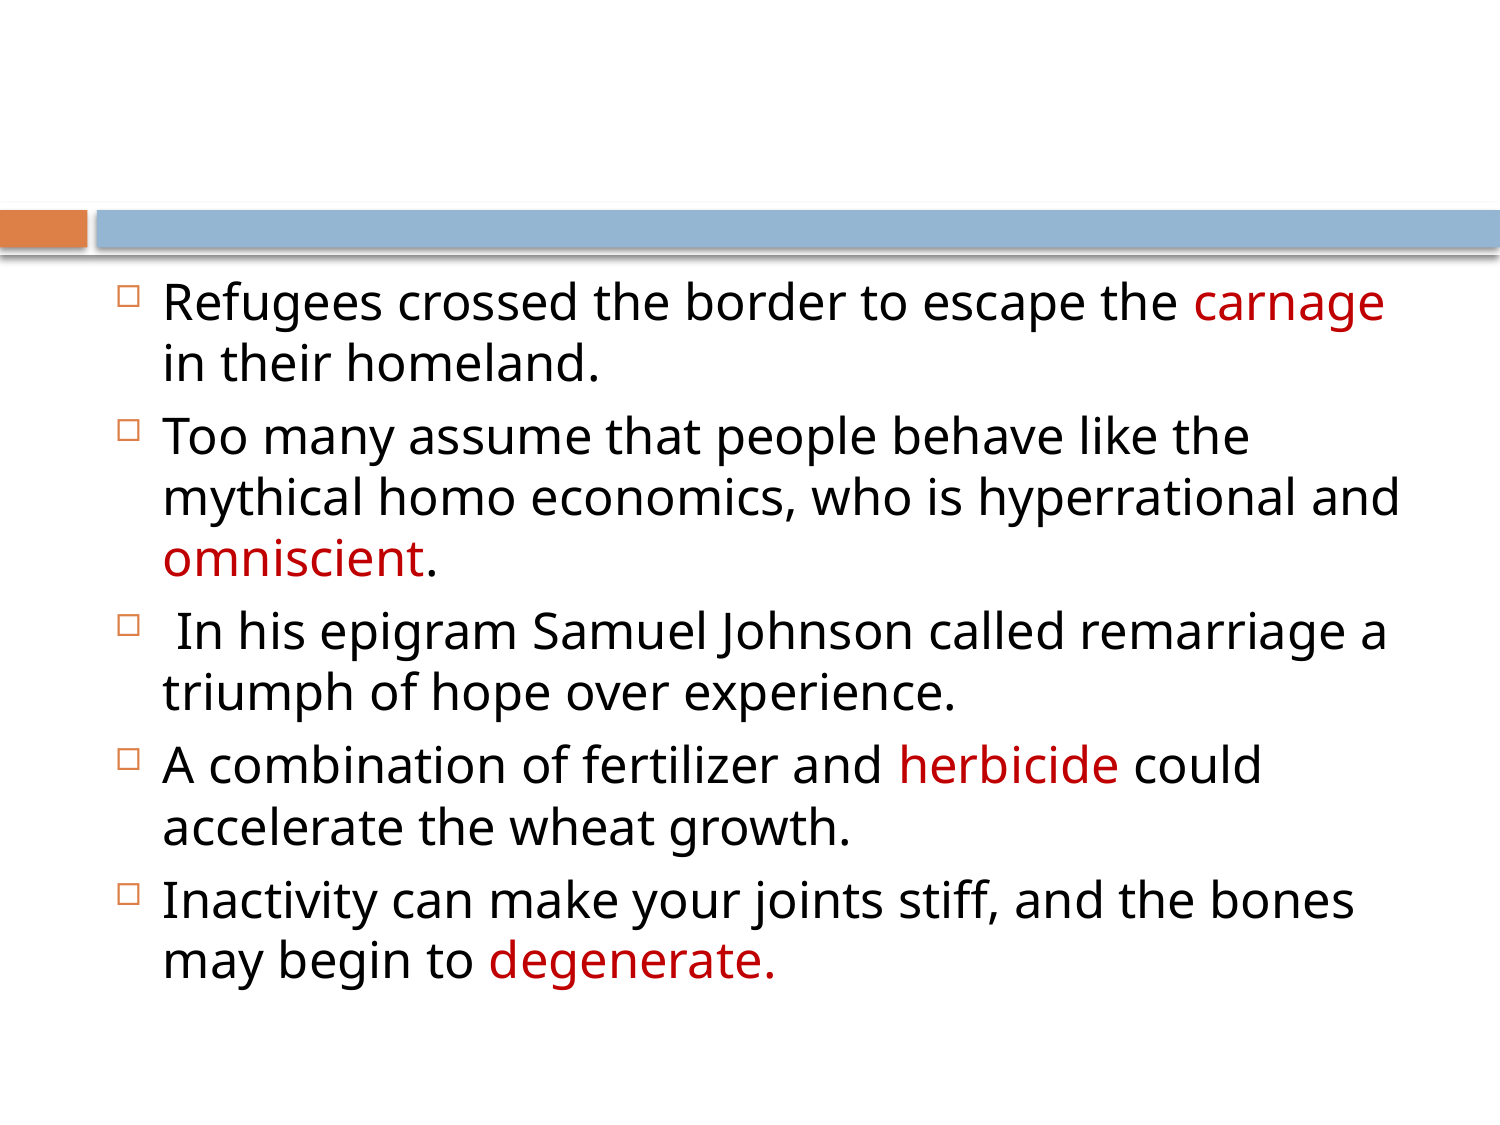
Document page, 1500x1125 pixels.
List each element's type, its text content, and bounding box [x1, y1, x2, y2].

list Refugees crossed the border to escape the carnage in their homeland. Too many assume that people behave like the mythical homo economics, who is hyperrational and omniscient. In his epigram Samuel Johnson called remarriage a triumph of hope over experience. A combination of fertilizer and herbicide could accelerate the wheat growth. Inactivity can make your joints stiff, and the bones may begin to degenerate. [100, 262, 1438, 1000]
